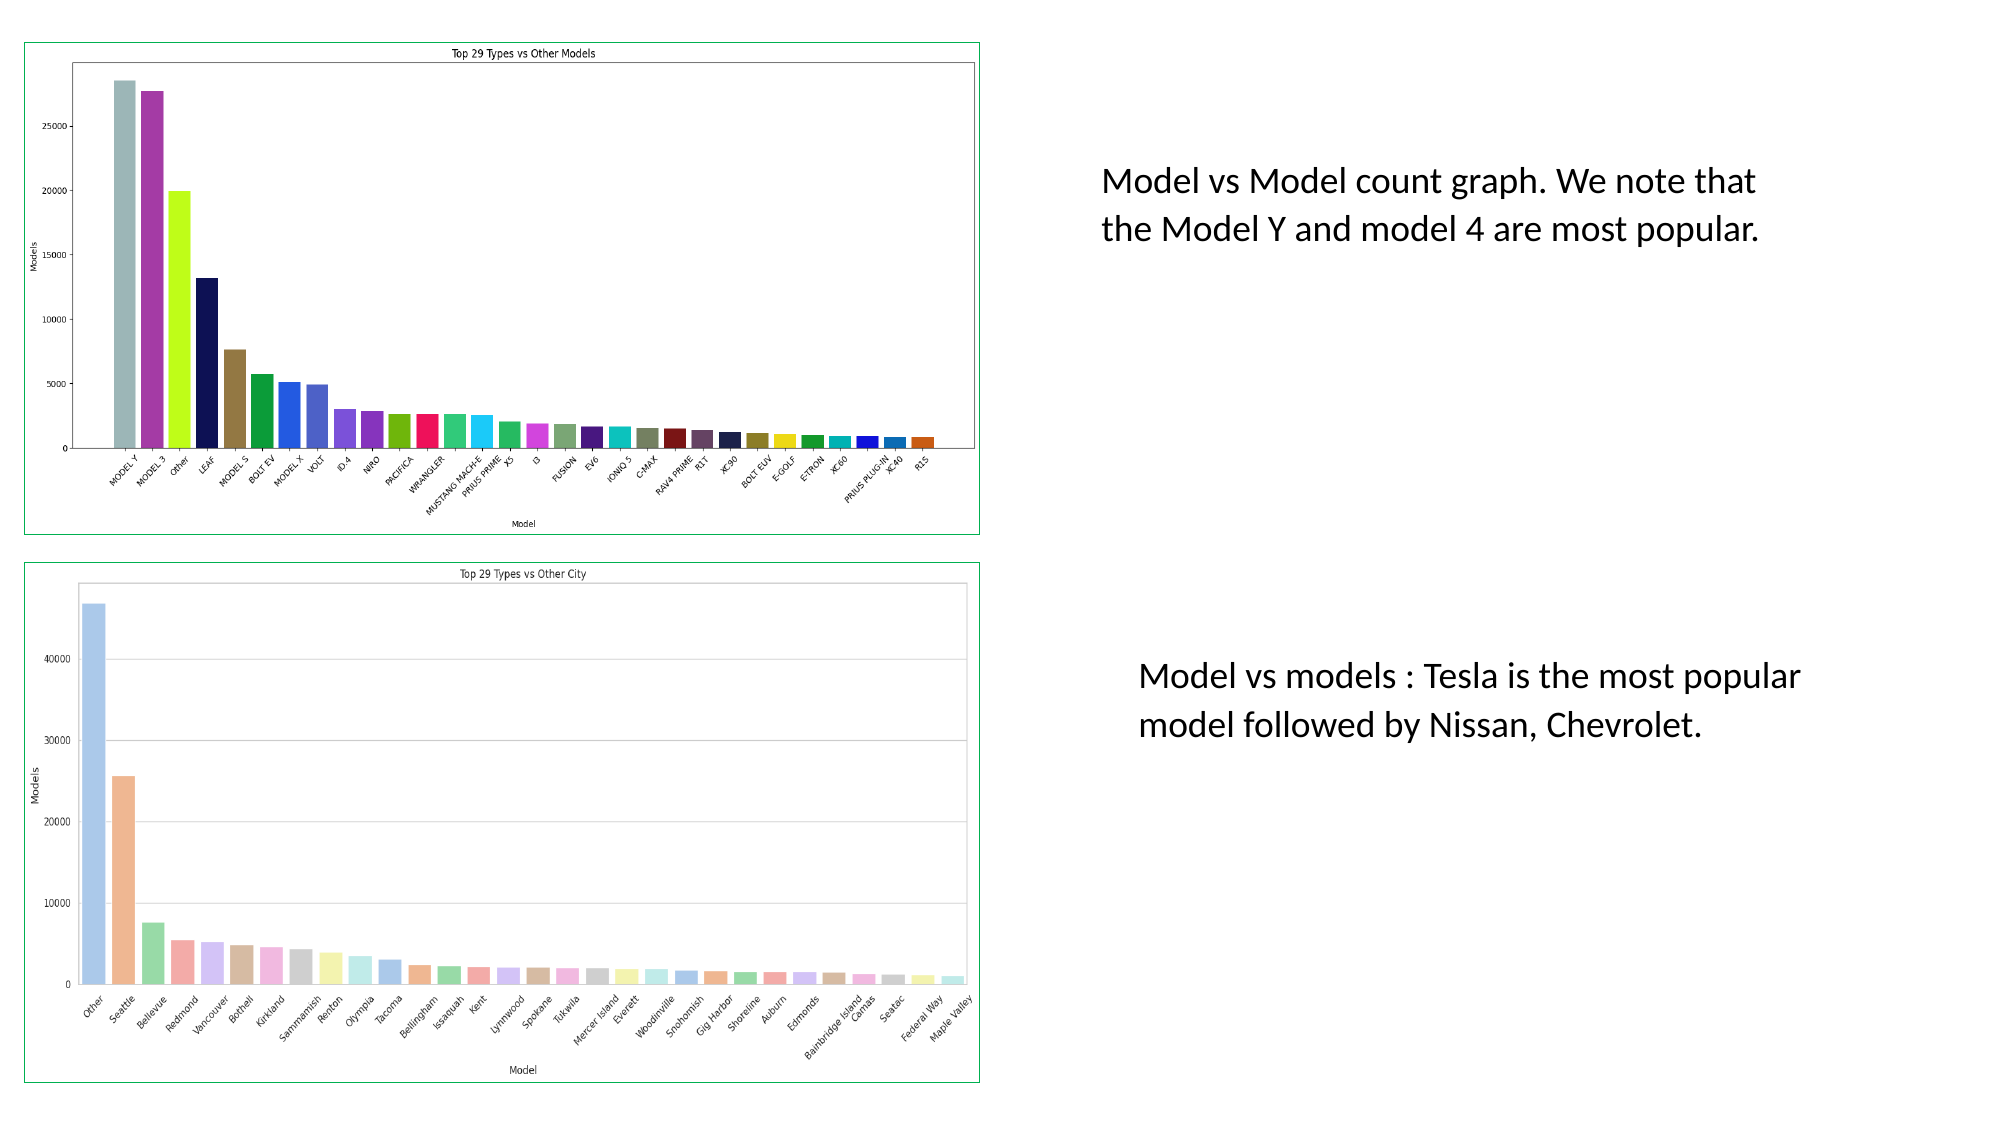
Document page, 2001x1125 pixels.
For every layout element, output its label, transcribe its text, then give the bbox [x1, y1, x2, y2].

text_box Model vs Model count graph. We note that the Model Y and model 4 are most popular. [1086, 145, 1789, 257]
text_box Model vs models : Tesla is the most popular model followed by Nissan, Chevrolet. [1123, 640, 1858, 752]
picture [24, 42, 980, 536]
picture [24, 562, 980, 1083]
